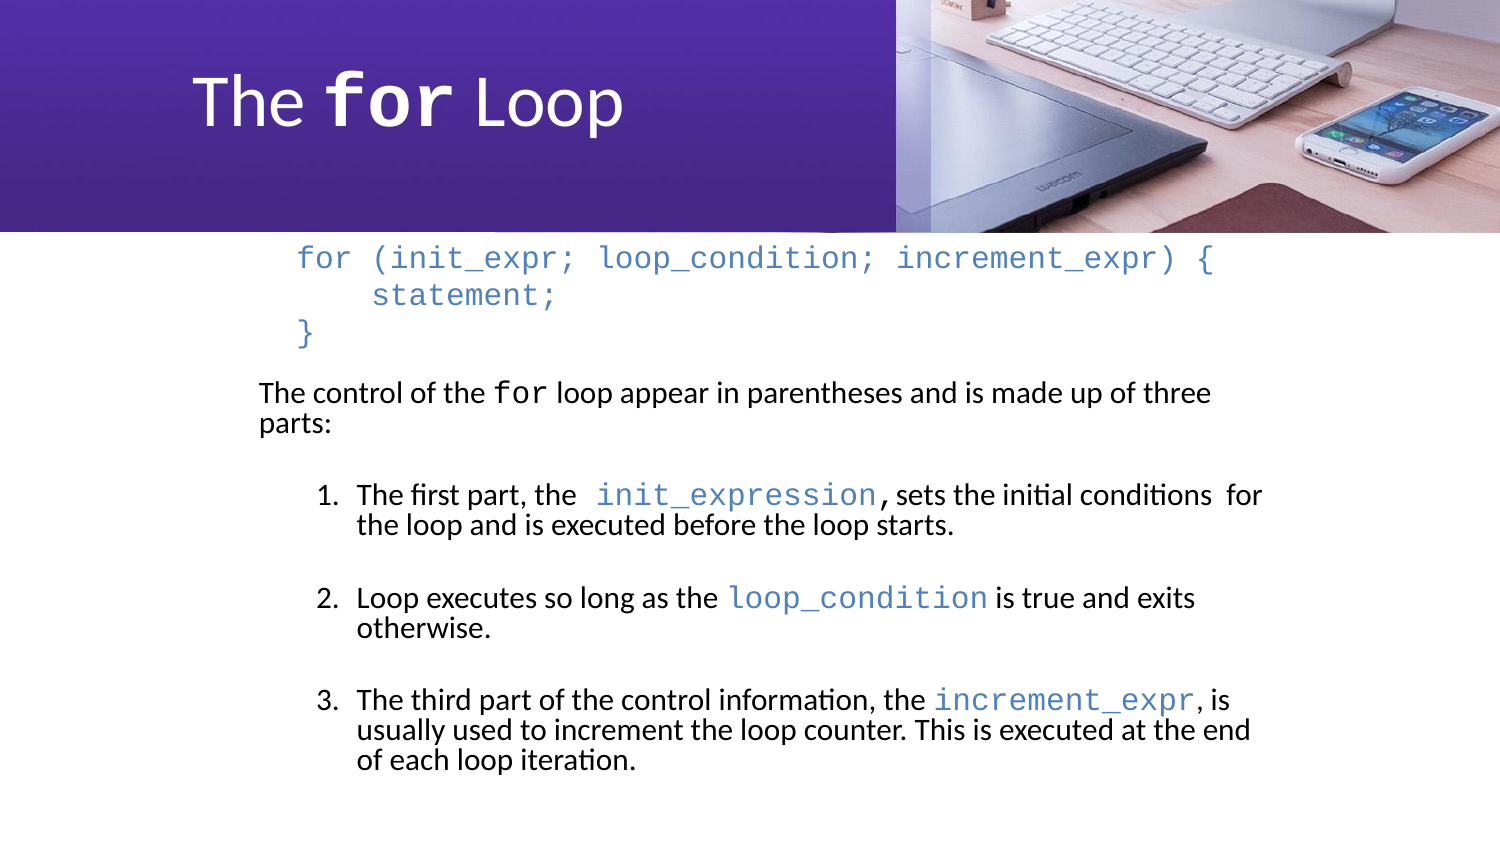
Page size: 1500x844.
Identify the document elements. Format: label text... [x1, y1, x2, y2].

picture [0, 0, 1500, 844]
title The for Loop [177, 26, 1191, 167]
text_box for (init_expr; loop_condition; increment_expr) { statement; } [281, 229, 1257, 357]
list The control of the for loop appear in parentheses and is made up of three parts: The first part, the init_expression,sets the initial conditions for the loop and is executed before the loop starts. Loop executes so long as the loop_condition is true and exits otherwise. The third part of the control information, the increment_expr, is usually used to increment the loop counter. This is executed at the end of each loop iteration. [243, 328, 1291, 807]
